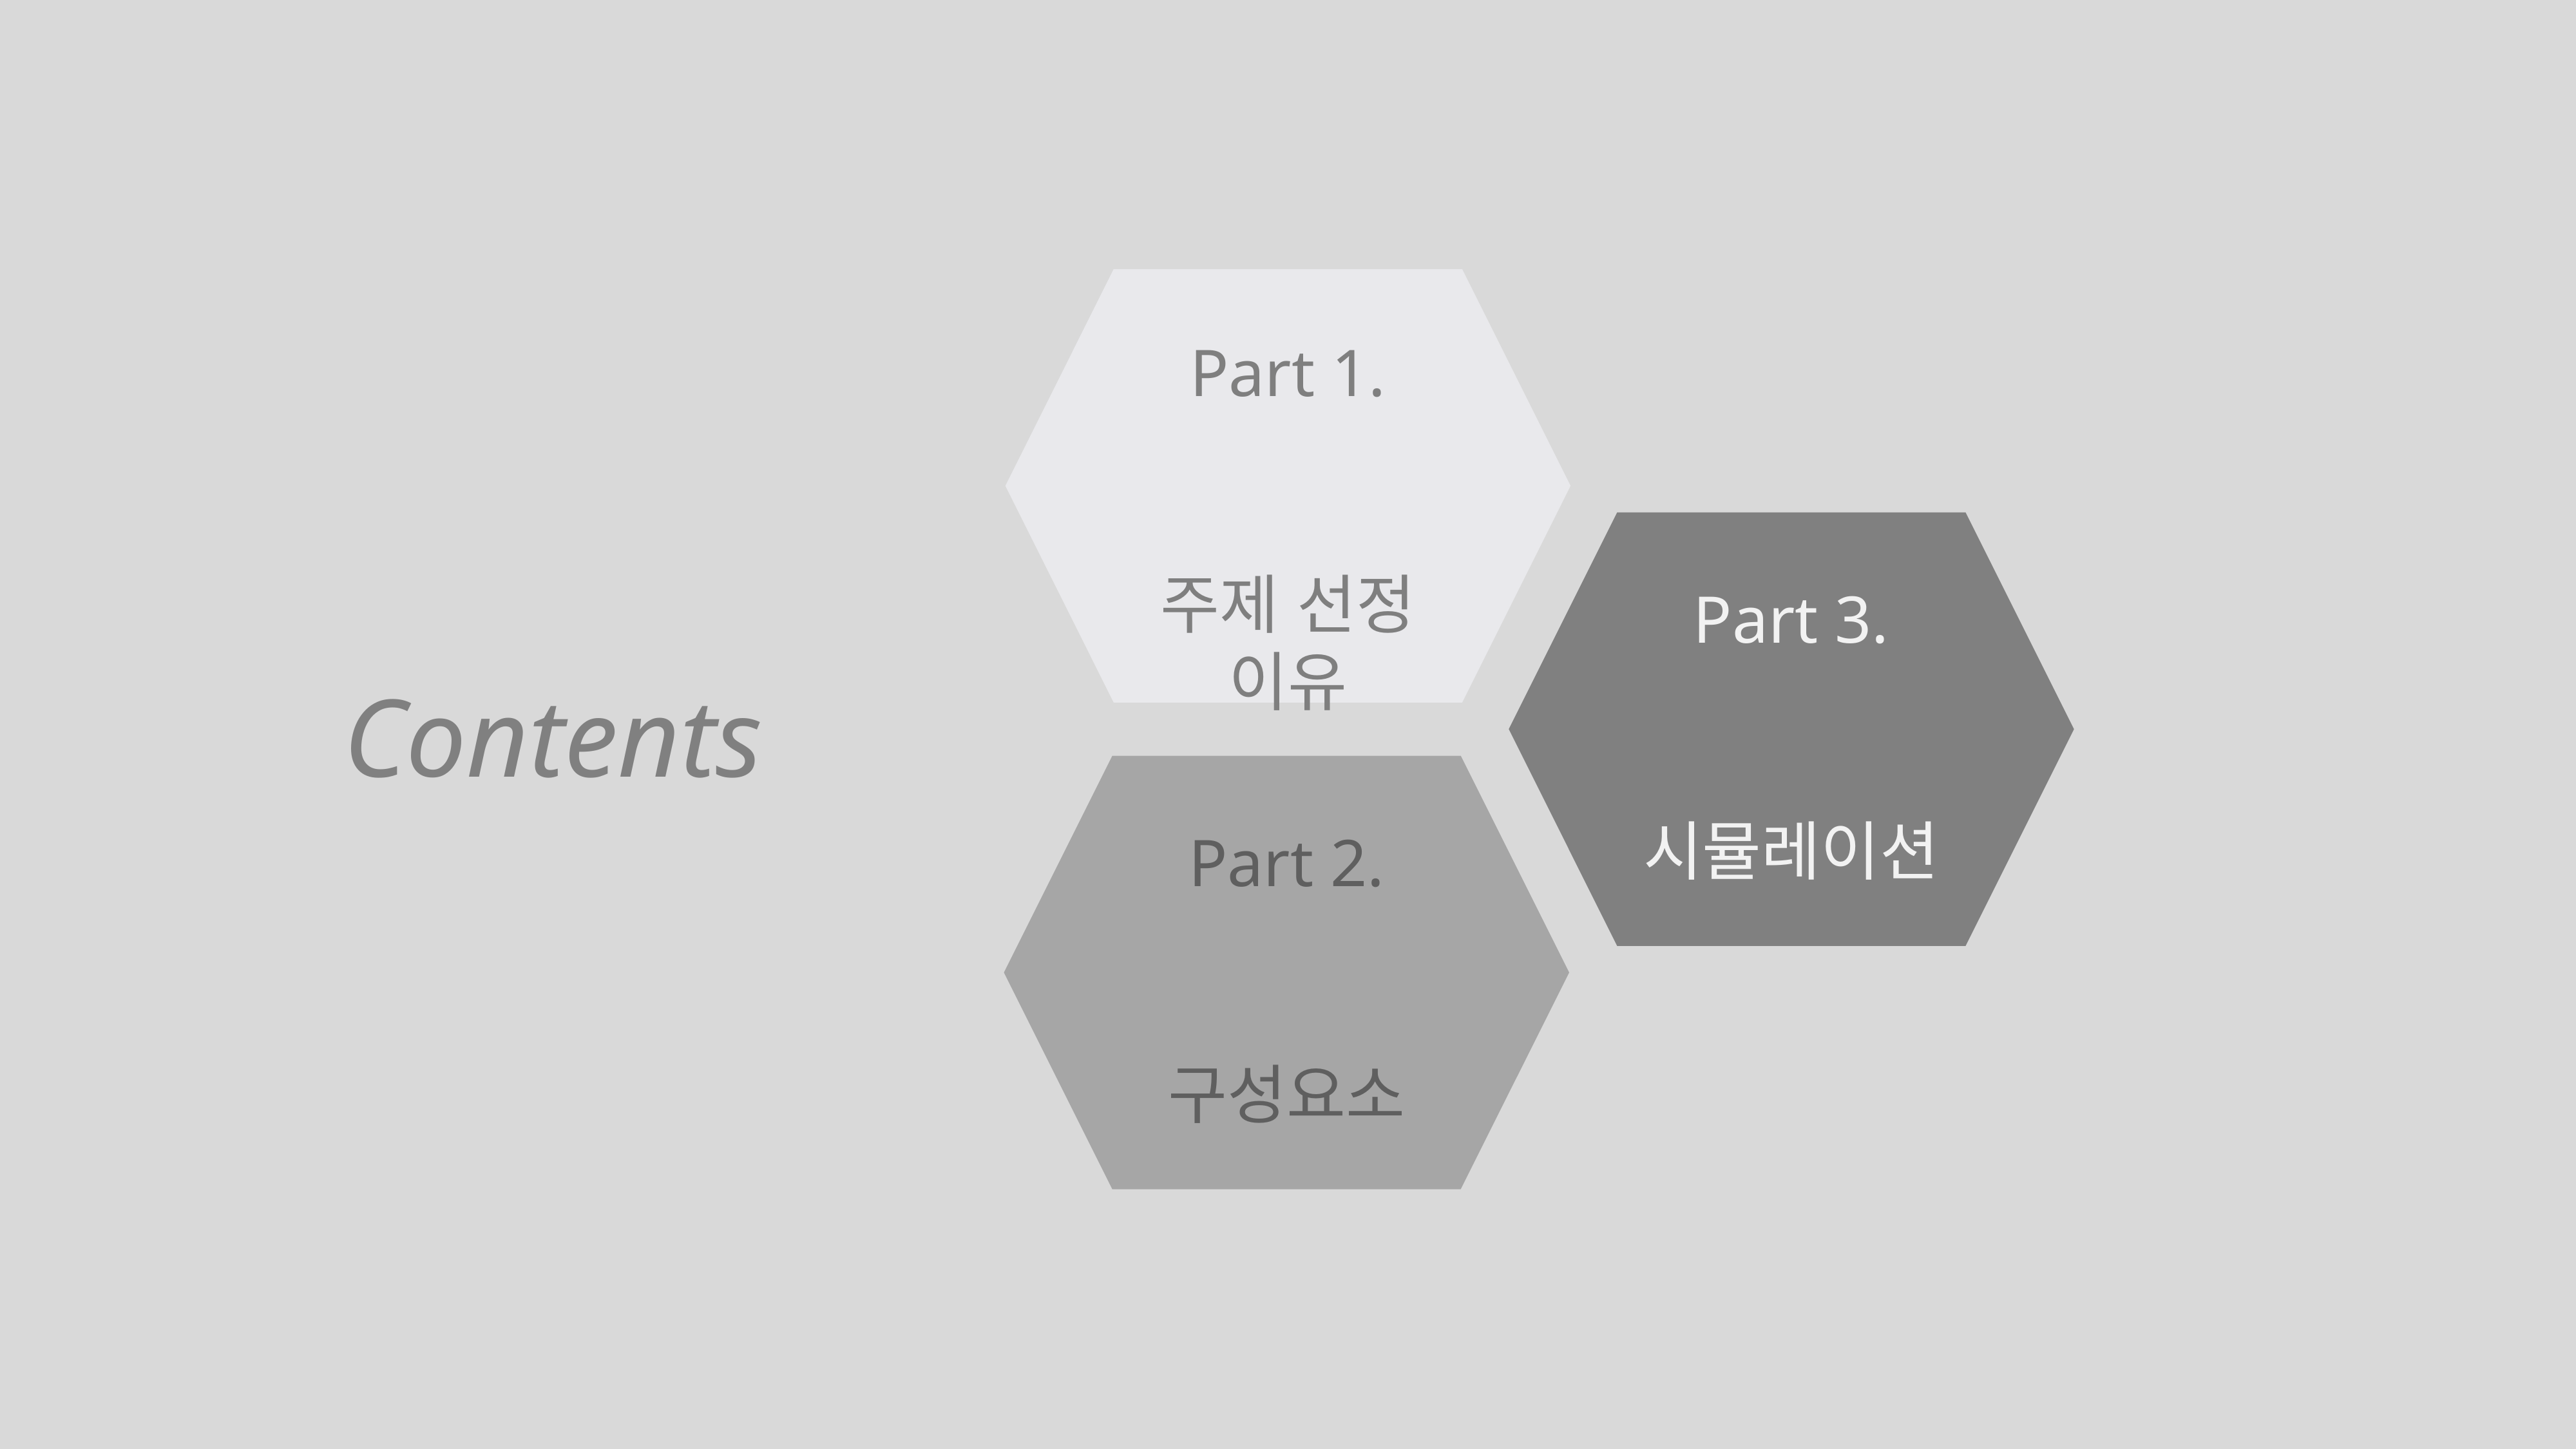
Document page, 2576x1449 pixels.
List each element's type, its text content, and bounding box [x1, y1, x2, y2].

text_box Contents [334, 665, 801, 804]
text_box [1003, 755, 1570, 1190]
text_box Part 3. 시뮬레이션 [1610, 574, 1973, 893]
text_box Part 2. 구성요소 [1105, 817, 1468, 1136]
text_box [1508, 511, 2075, 947]
text_box Part 1. 주제 선정 이유 [1106, 327, 1470, 723]
text_box [1004, 268, 1572, 689]
